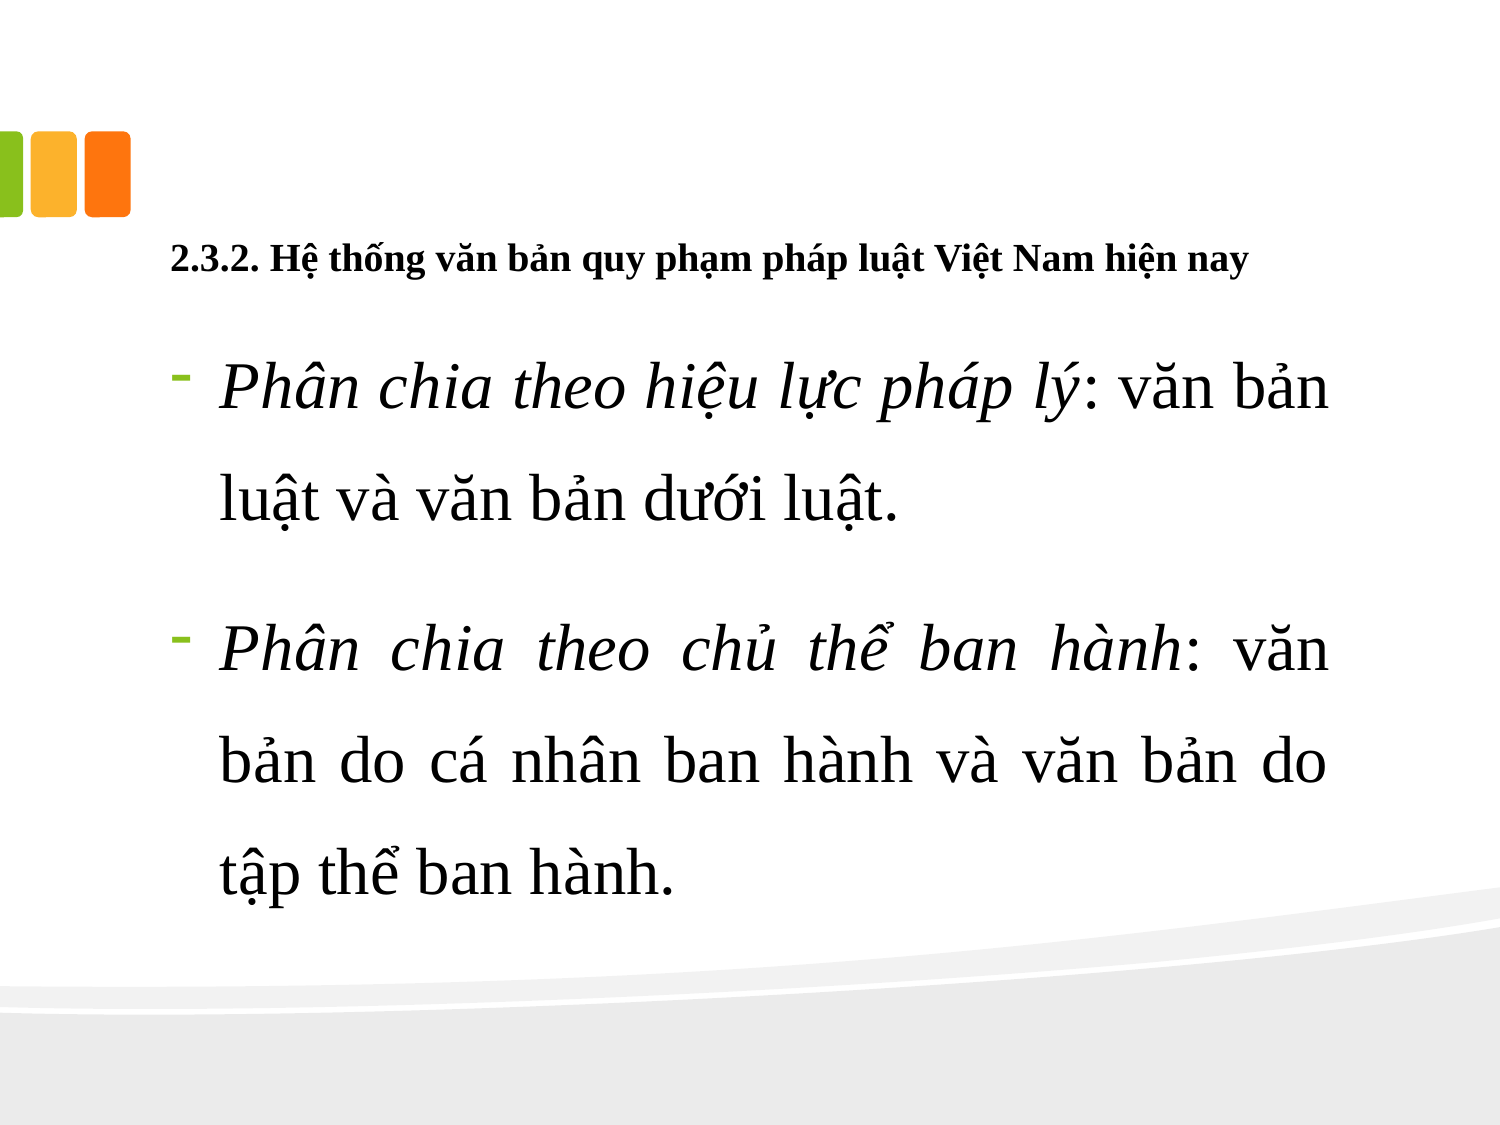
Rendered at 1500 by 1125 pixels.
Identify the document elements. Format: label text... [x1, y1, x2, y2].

list Phân chia theo hiệu lực pháp lý: văn bản luật và văn bản dưới luật. Phân chia theo chủ thể ban hành: văn bản do cá nhân ban hành và văn bản do tập thể ban hành. [150, 299, 1350, 1050]
title 2.3.2. Hệ thống văn bản quy phạm pháp luật Việt Nam hiện nay [150, 37, 1400, 338]
